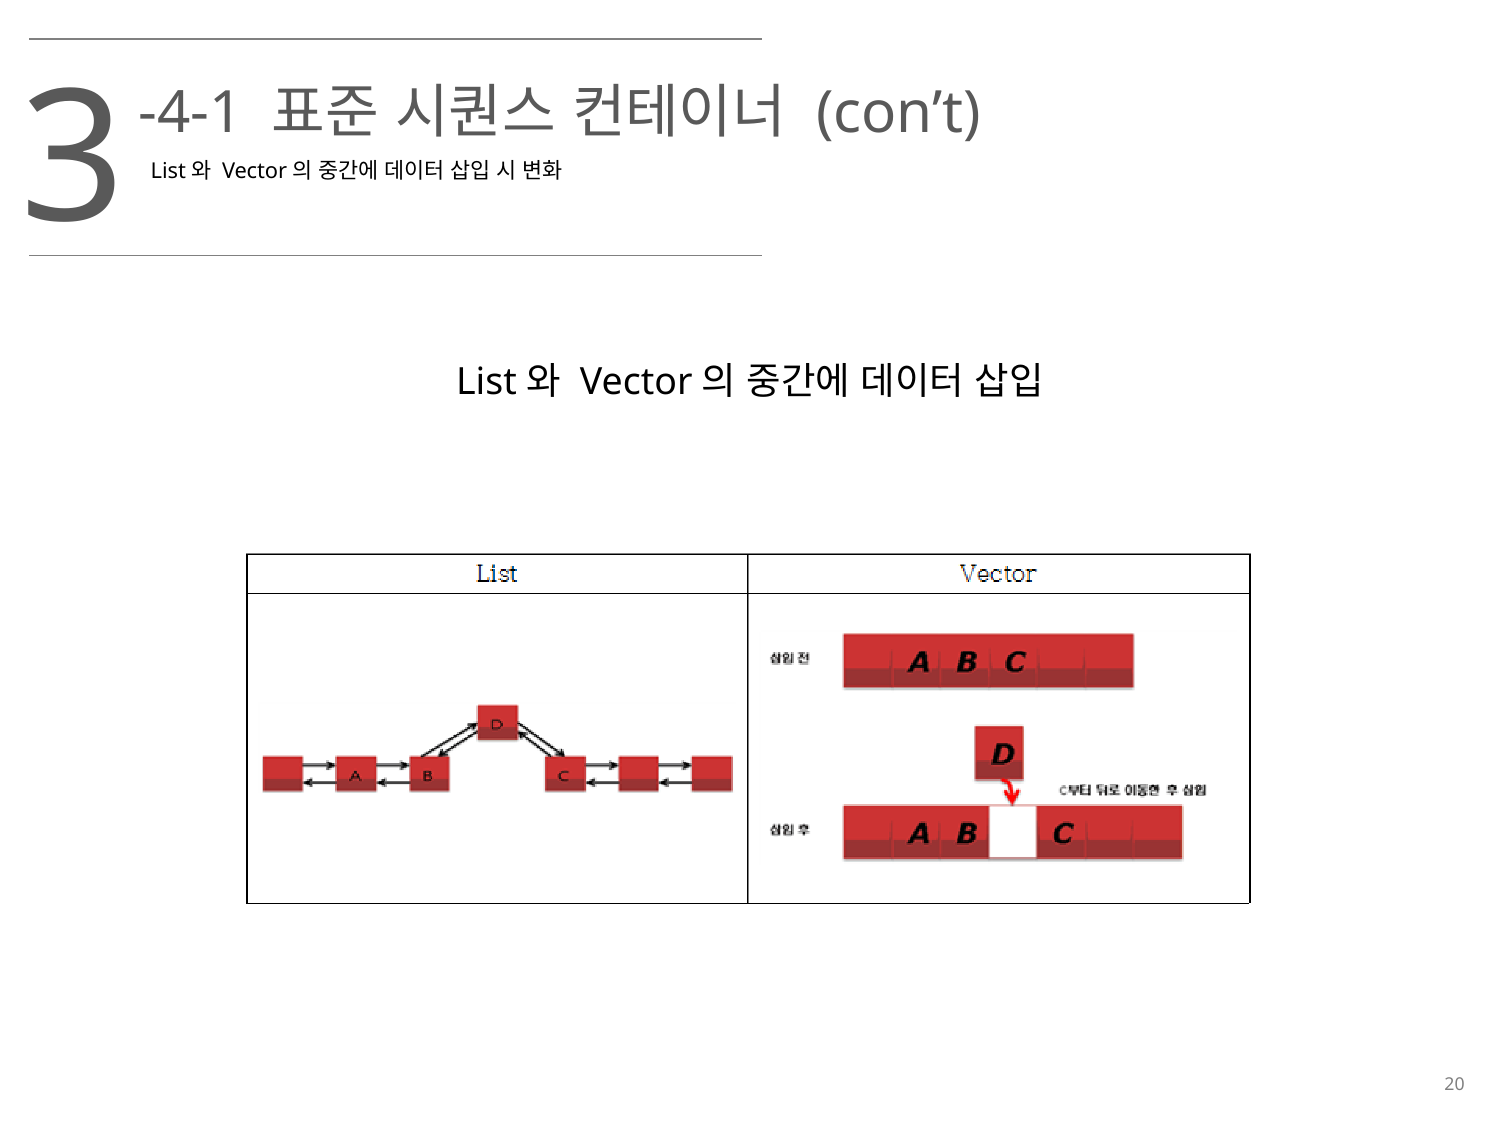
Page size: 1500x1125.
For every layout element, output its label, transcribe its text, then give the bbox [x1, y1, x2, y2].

text_box List와 Vector의 중간에 데이터 삽입 시 변화 [183, 148, 821, 190]
text_box -4-1 표준 시퀀스 컨테이너 (con’t) [183, 75, 1376, 152]
picture [241, 550, 1256, 912]
text_box [0, 0, 1500, 75]
text_box 3 [5, 75, 183, 265]
text_box List와 Vector의 중간에 데이터 삽입 [377, 349, 1122, 410]
